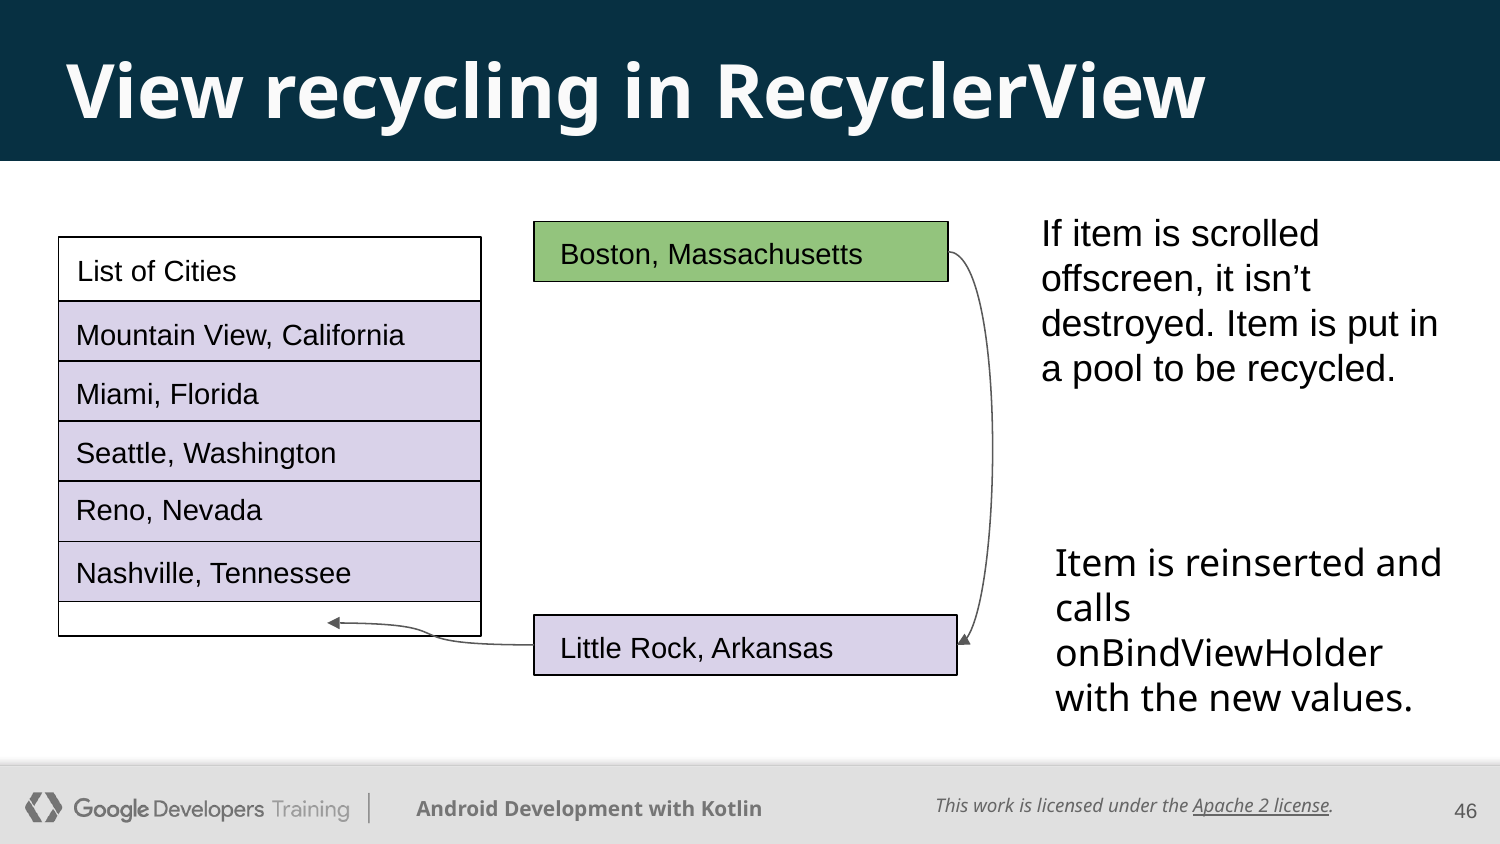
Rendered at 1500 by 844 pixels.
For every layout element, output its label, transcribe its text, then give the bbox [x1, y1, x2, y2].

title View recycling in RecyclerView [51, 28, 1449, 122]
slide_number ‹#› [1402, 777, 1493, 842]
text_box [58, 194, 1476, 676]
picture [0, 161, 1500, 844]
